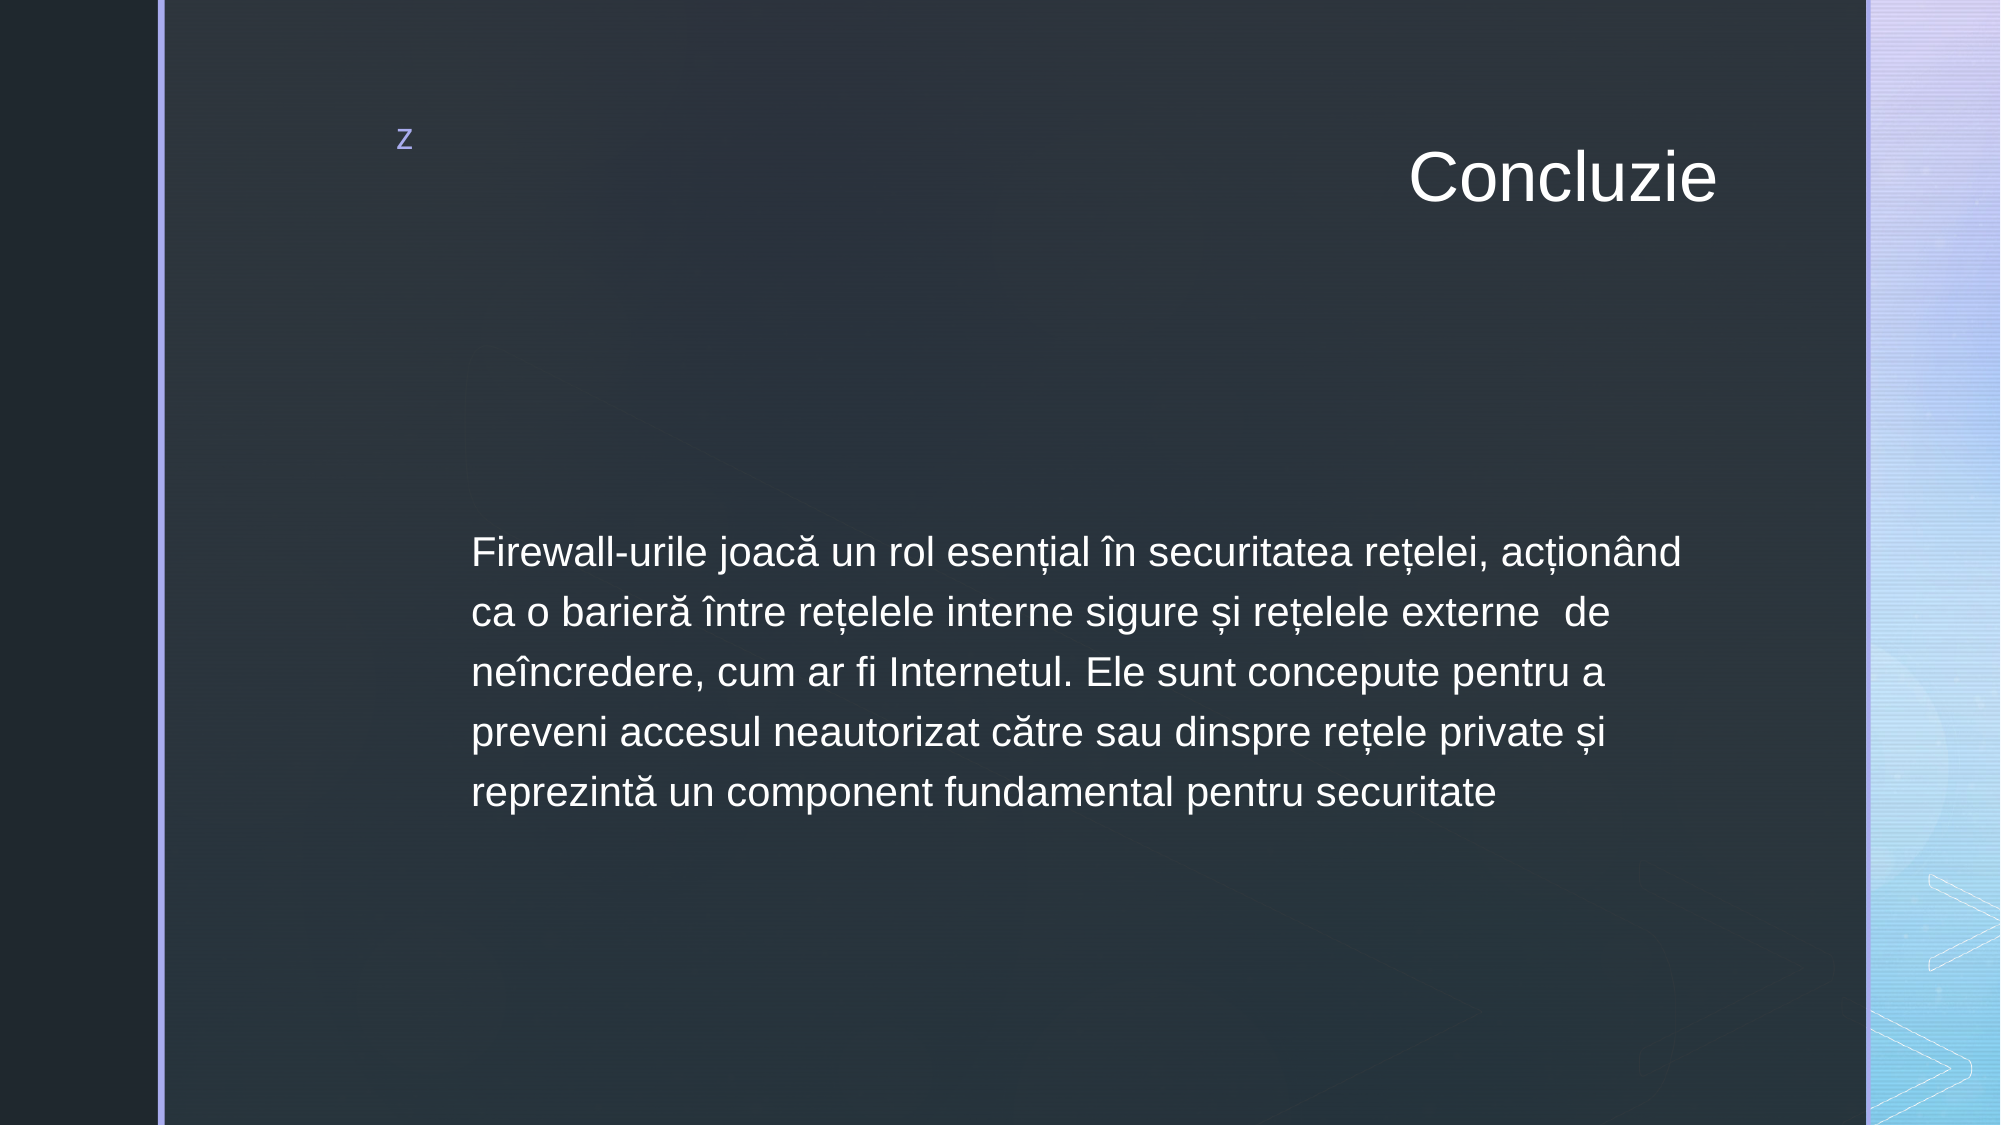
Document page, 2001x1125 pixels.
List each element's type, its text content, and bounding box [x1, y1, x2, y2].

list Firewall-urile joacă un rol esențial în securitatea rețelei, acționând ca o barieră între rețelele interne sigure și rețelele externe de neîncredere, cum ar fi Internetul. Ele sunt concepute pentru a preveni accesul neautorizat către sau dinspre rețele private și reprezintă un component fundamental pentru securitate [454, 336, 1734, 993]
picture [1871, 0, 2001, 1125]
title Concluzie [428, 132, 1734, 310]
